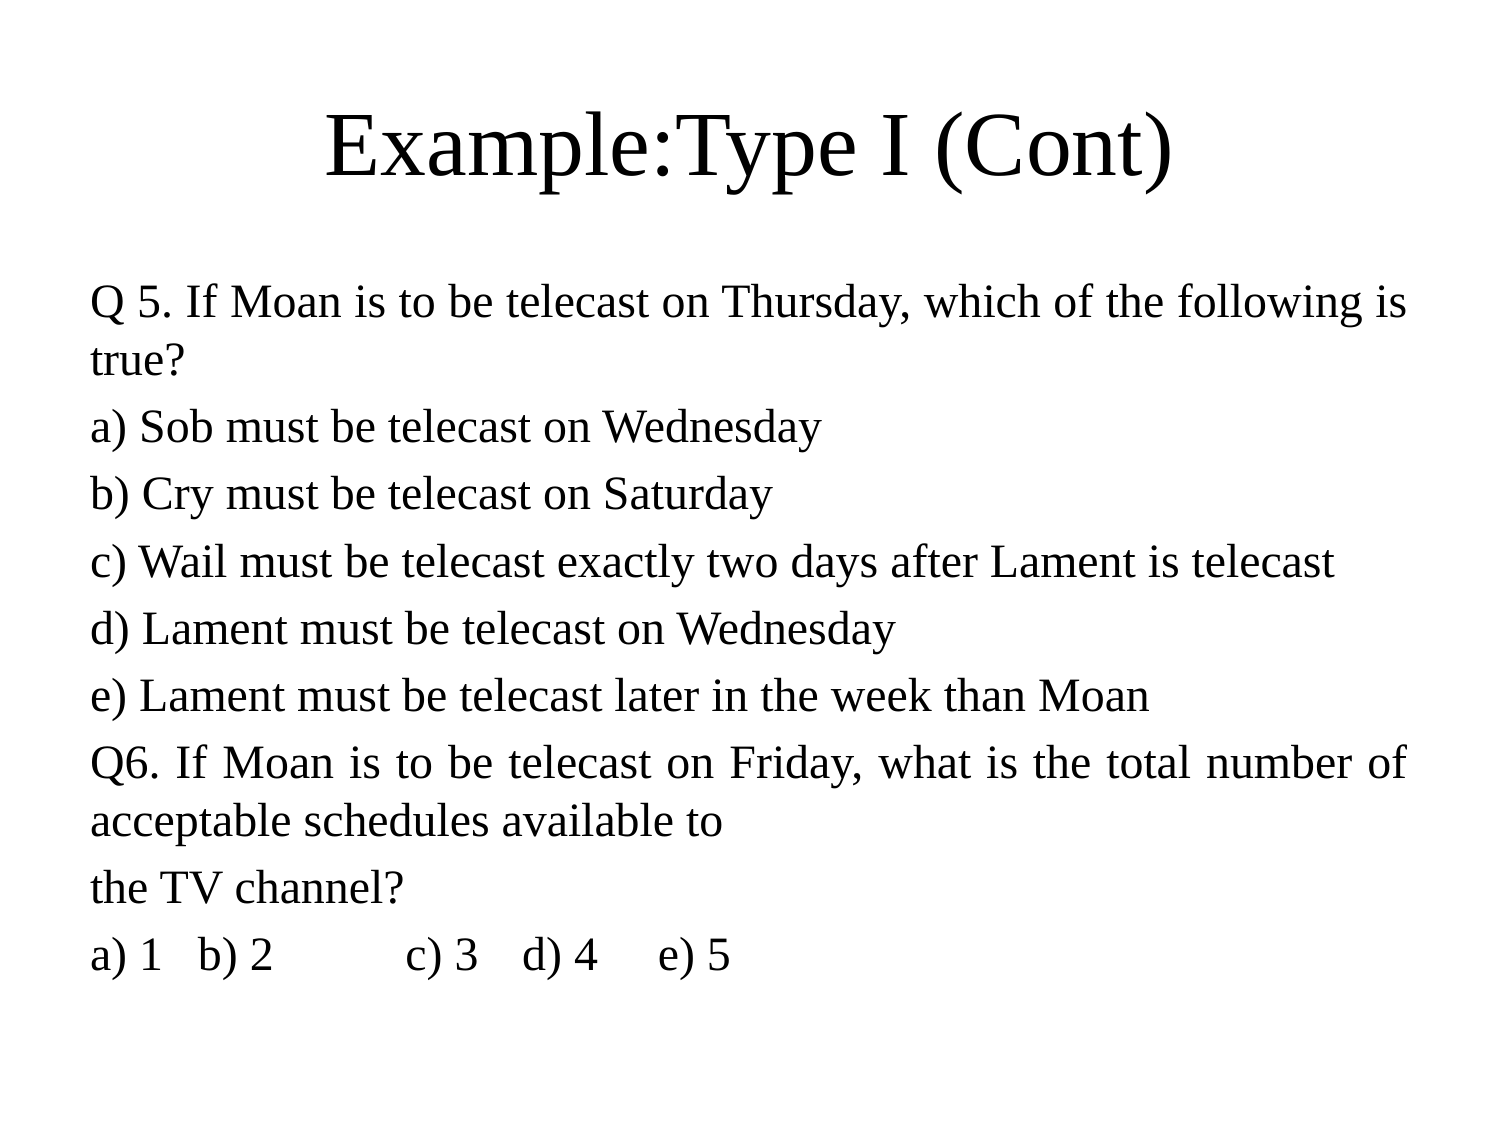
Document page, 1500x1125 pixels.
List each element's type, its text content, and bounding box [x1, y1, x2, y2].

list Q 5. If Moan is to be telecast on Thursday, which of the following is true? a) Sob must be telecast on Wednesday b) Cry must be telecast on Saturday c) Wail must be telecast exactly two days after Lament is telecast d) Lament must be telecast on Wednesday e) Lament must be telecast later in the week than Moan Q6. If Moan is to be telecast on Friday, what is the total number of acceptable schedules available to the TV channel? a) 1 b) 2 c) 3 d) 4 e) 5 [75, 262, 1425, 1005]
title Example:Type I (Cont) [75, 45, 1425, 233]
